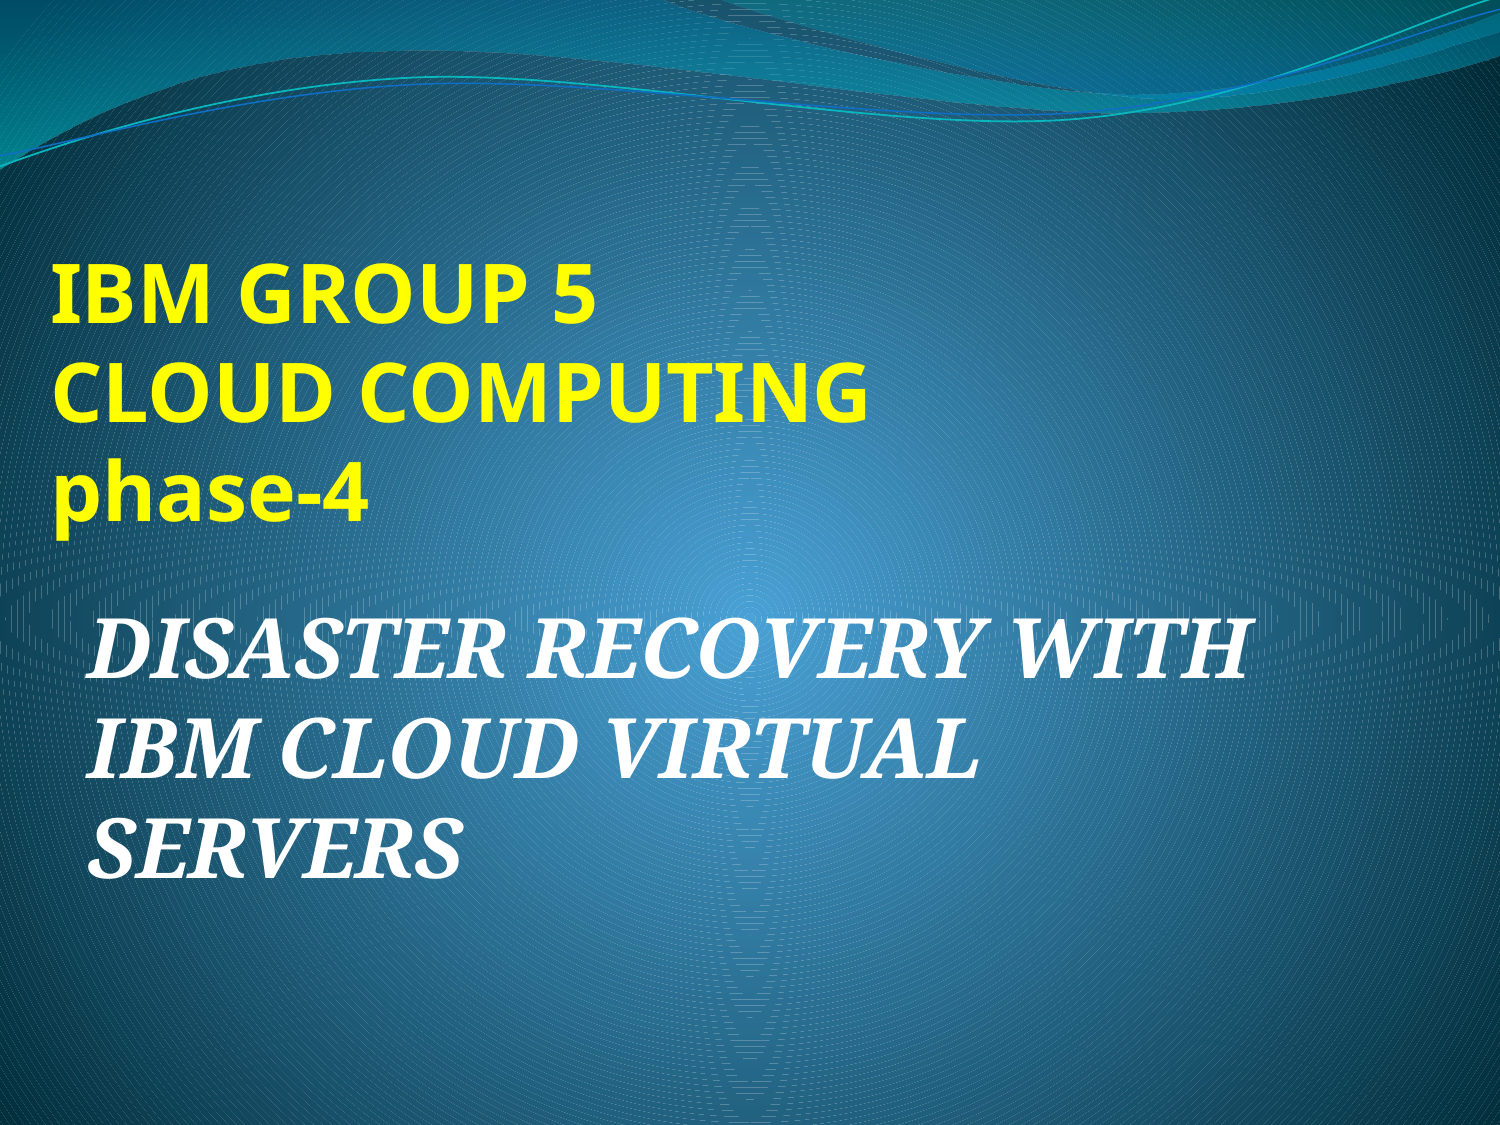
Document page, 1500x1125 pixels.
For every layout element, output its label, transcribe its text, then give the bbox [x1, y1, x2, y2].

title IBM GROUP 5 CLOUD COMPUTING phase-4 [50, 237, 1338, 538]
subtitle DISASTER RECOVERY WITH IBM CLOUD VIRTUAL SERVERS [87, 587, 1376, 988]
